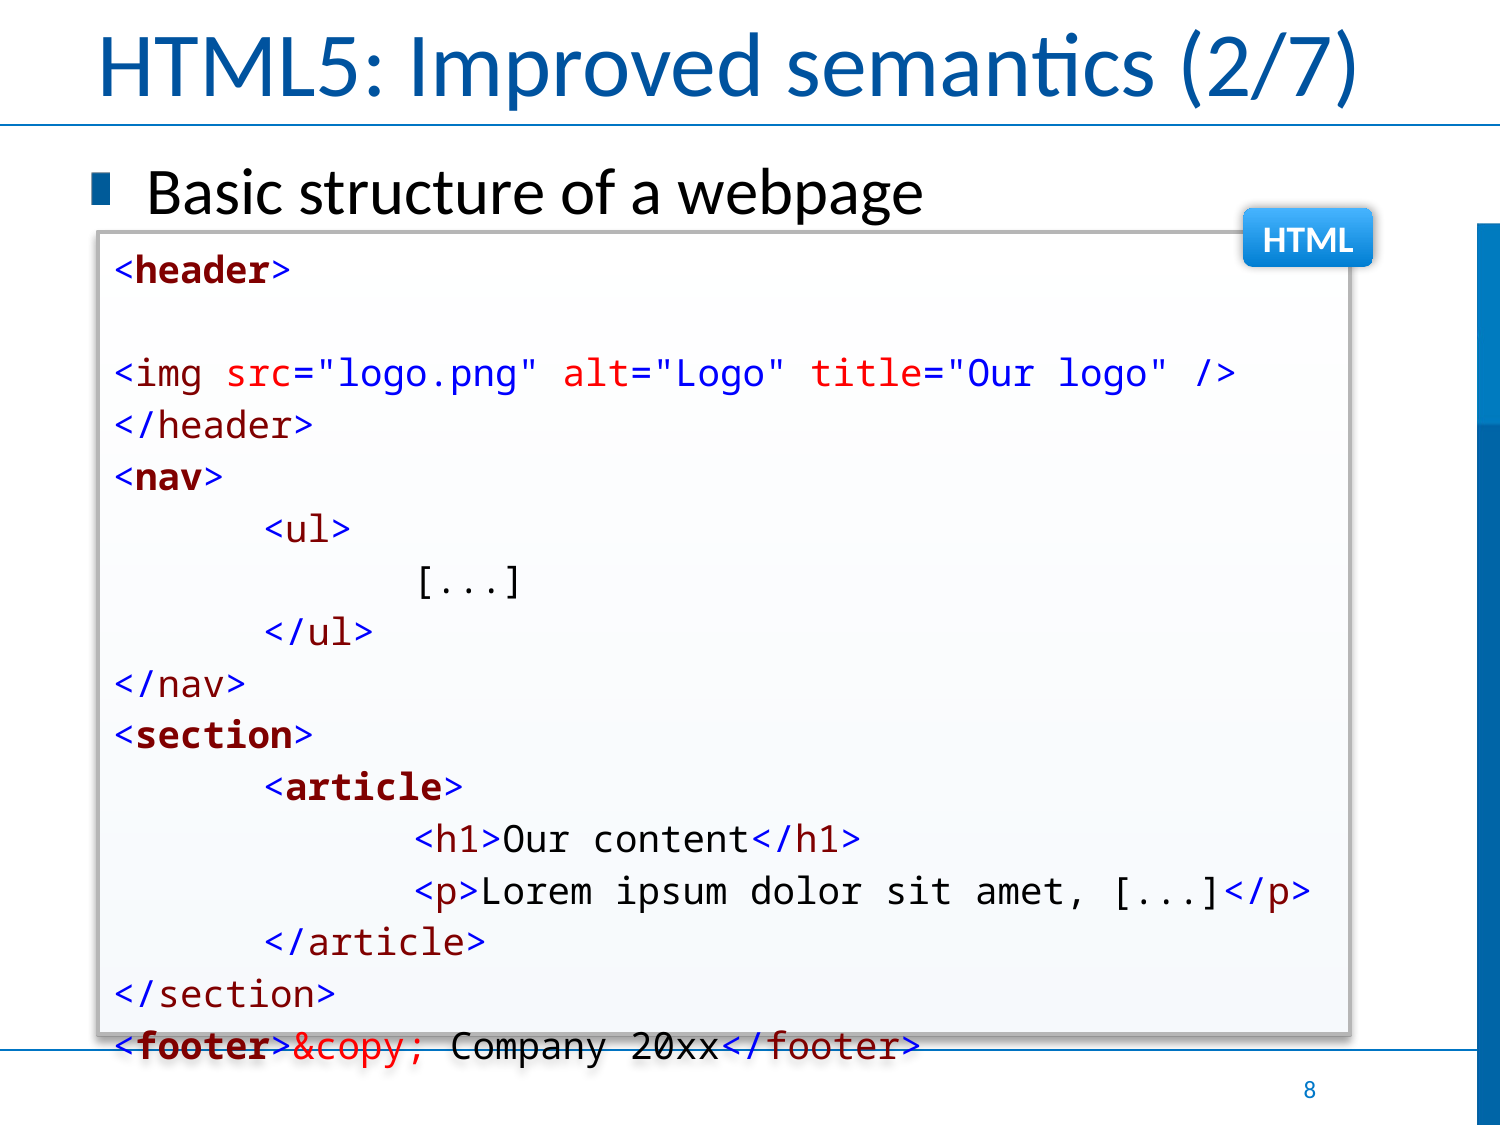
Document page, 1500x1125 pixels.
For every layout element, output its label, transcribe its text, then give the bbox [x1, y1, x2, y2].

list Basic structure of a webpage [74, 140, 1426, 1006]
slide_number 8 [1230, 1070, 1332, 1106]
picture [1477, 223, 1500, 1125]
title HTML5: Improved semantics (2/7) [81, 11, 1433, 108]
slide_number 71 [1236, 201, 1382, 275]
picture [90, 171, 110, 205]
text_box <header> <img src="logo.png" alt="Logo" title="Our logo" /> </header> <nav> <ul> [...] </ul> </nav> <section> <article> <h1>Our content</h1> <p>Lorem ipsum dolor sit amet, [...]</p> </article> </section> <footer>&copy; Company 20xx</footer> [96, 1006, 1352, 1036]
text_box HTML [1241, 205, 1376, 270]
